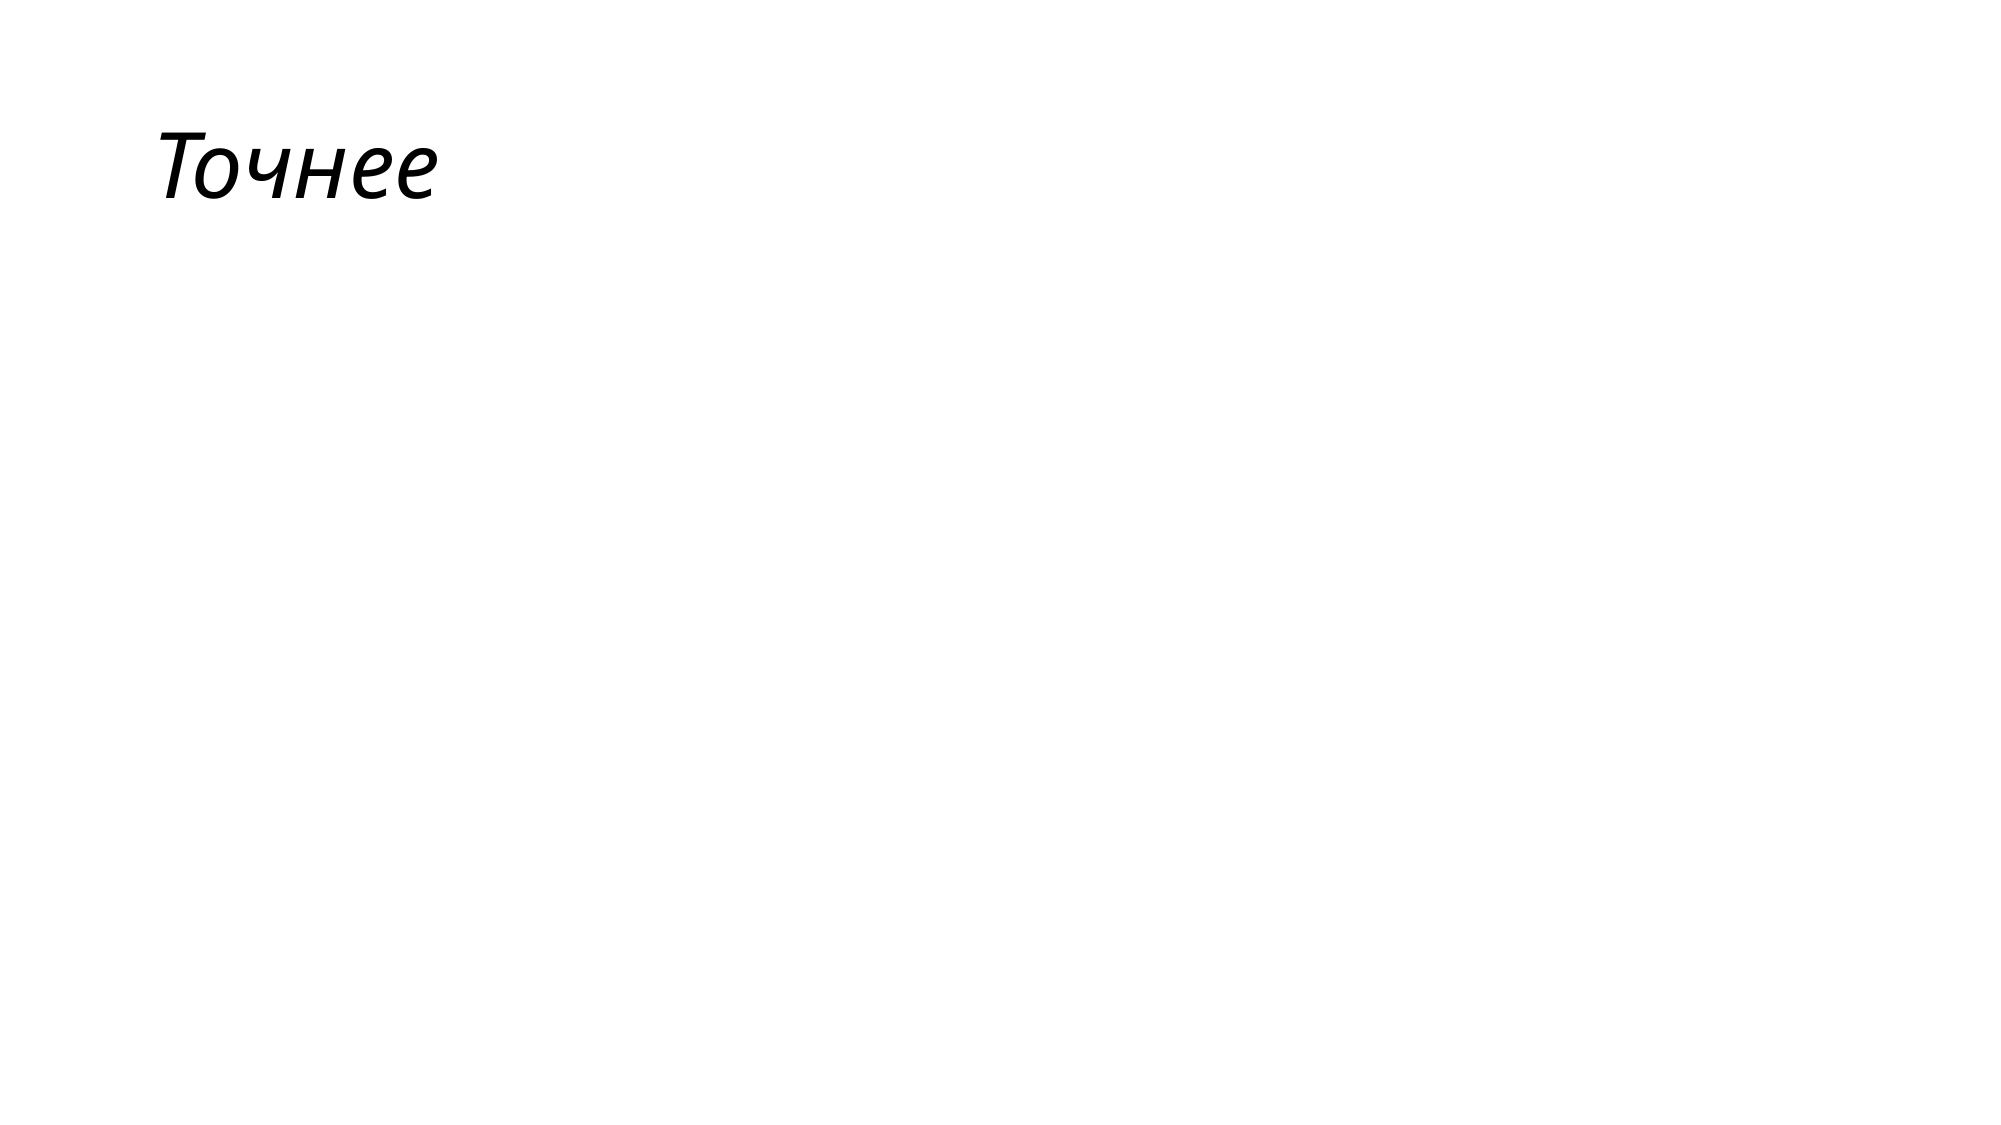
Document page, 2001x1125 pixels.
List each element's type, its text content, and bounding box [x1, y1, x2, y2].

title Точнее [137, 59, 1863, 278]
